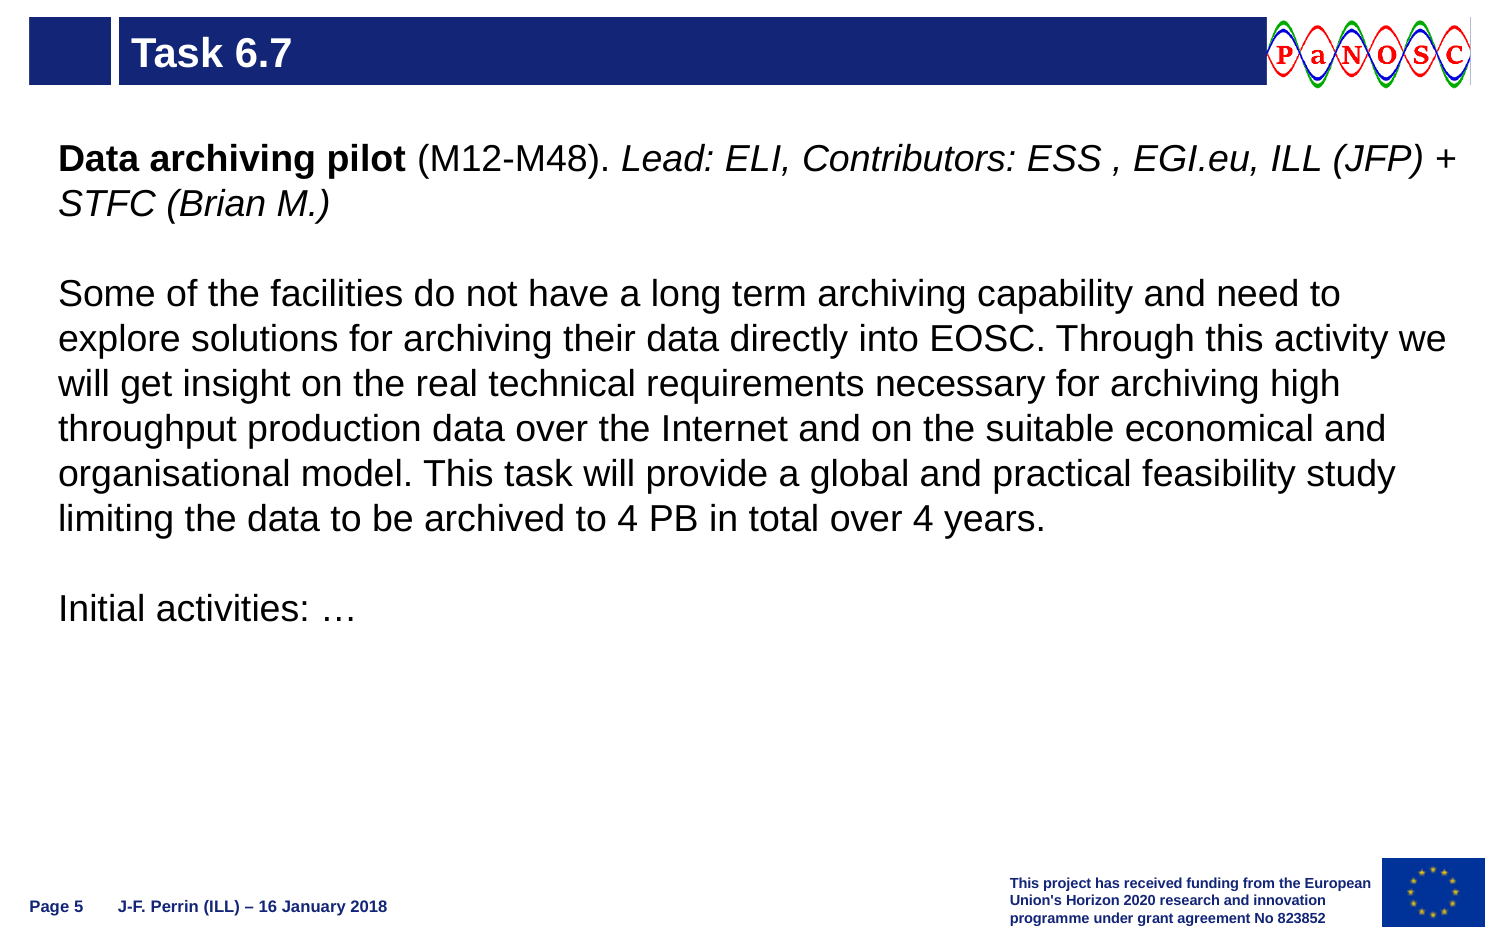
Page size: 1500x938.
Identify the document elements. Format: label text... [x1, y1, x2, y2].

picture [1266, 16, 1471, 92]
text_box Task 6.7 [119, 17, 1264, 85]
footer J-F. Perrin (ILL) – 16 January 2018 [117, 886, 1009, 916]
picture [1210, 848, 1500, 938]
text_box Data archiving pilot (M12-M48). Lead: ELI, Contributors: ESS , EGI.eu, ILL (JFP) + STFC (Brian M.) Some of the facilities do not have a long term archiving capability and need to explore solutions for archiving their data directly into EOSC. Through this activity we will get insight on the real technical requirements necessary for archiving high throughput production data over the Internet and on the suitable economical and organisational model. This task will provide a global and practical feasibility study limiting the data to be archived to 4 PB in total over 4 years. Initial activities: … [43, 126, 1485, 726]
text_box This project has received funding from the European Union's Horizon 2020 research and innovation programme under grant agreement No 823852 [1009, 858, 1380, 927]
slide_number Page 5 [29, 886, 98, 916]
